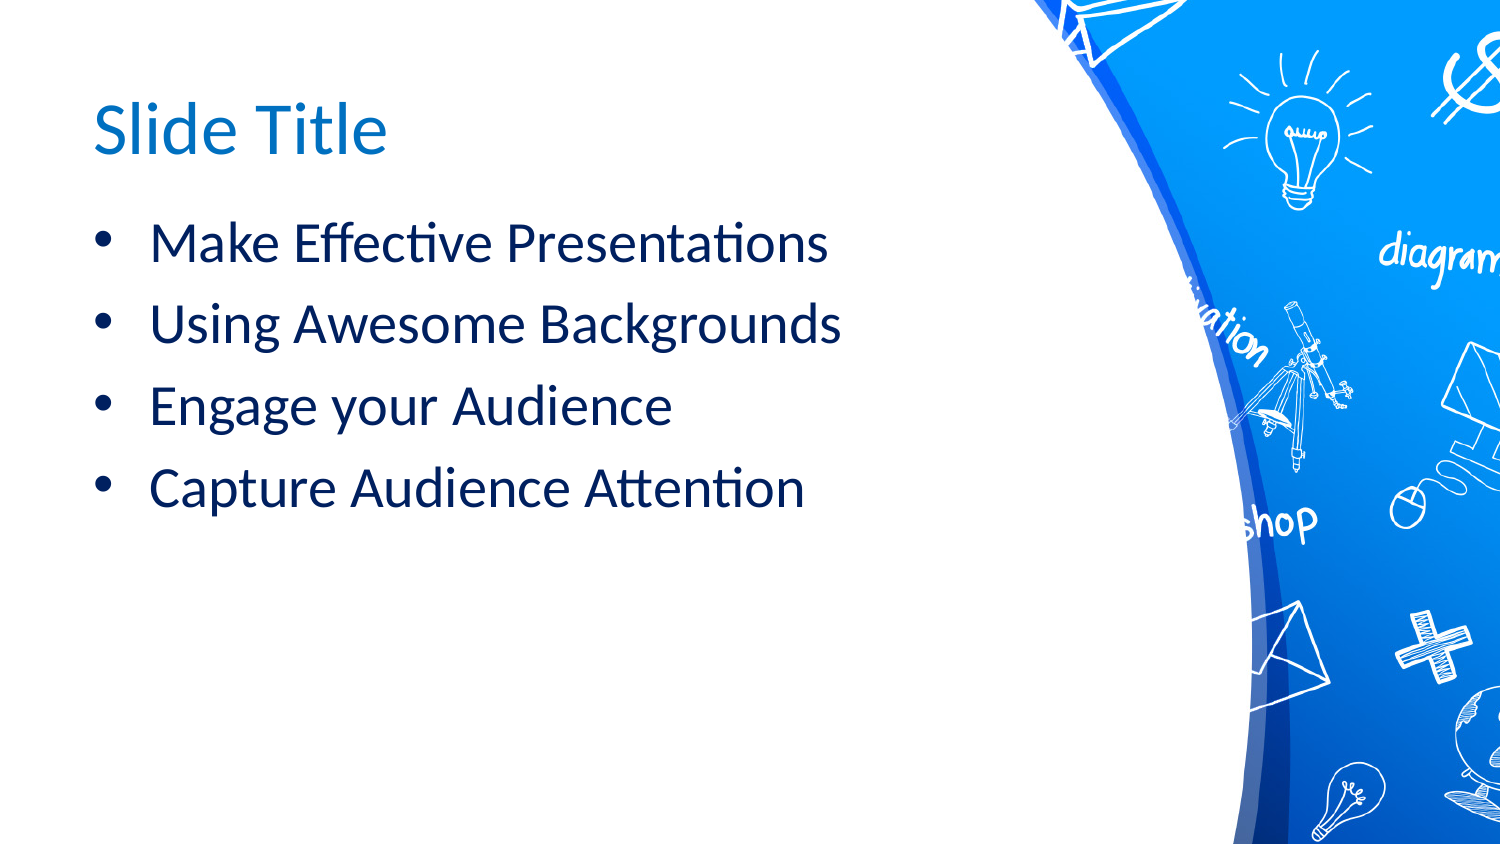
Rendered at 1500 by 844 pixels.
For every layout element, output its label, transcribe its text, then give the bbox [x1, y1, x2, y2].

title Slide Title [78, 61, 1054, 187]
picture [0, 0, 1500, 844]
list Make Effective Presentations Using Awesome Backgrounds Engage your Audience Capture Audience Attention [78, 196, 1054, 784]
